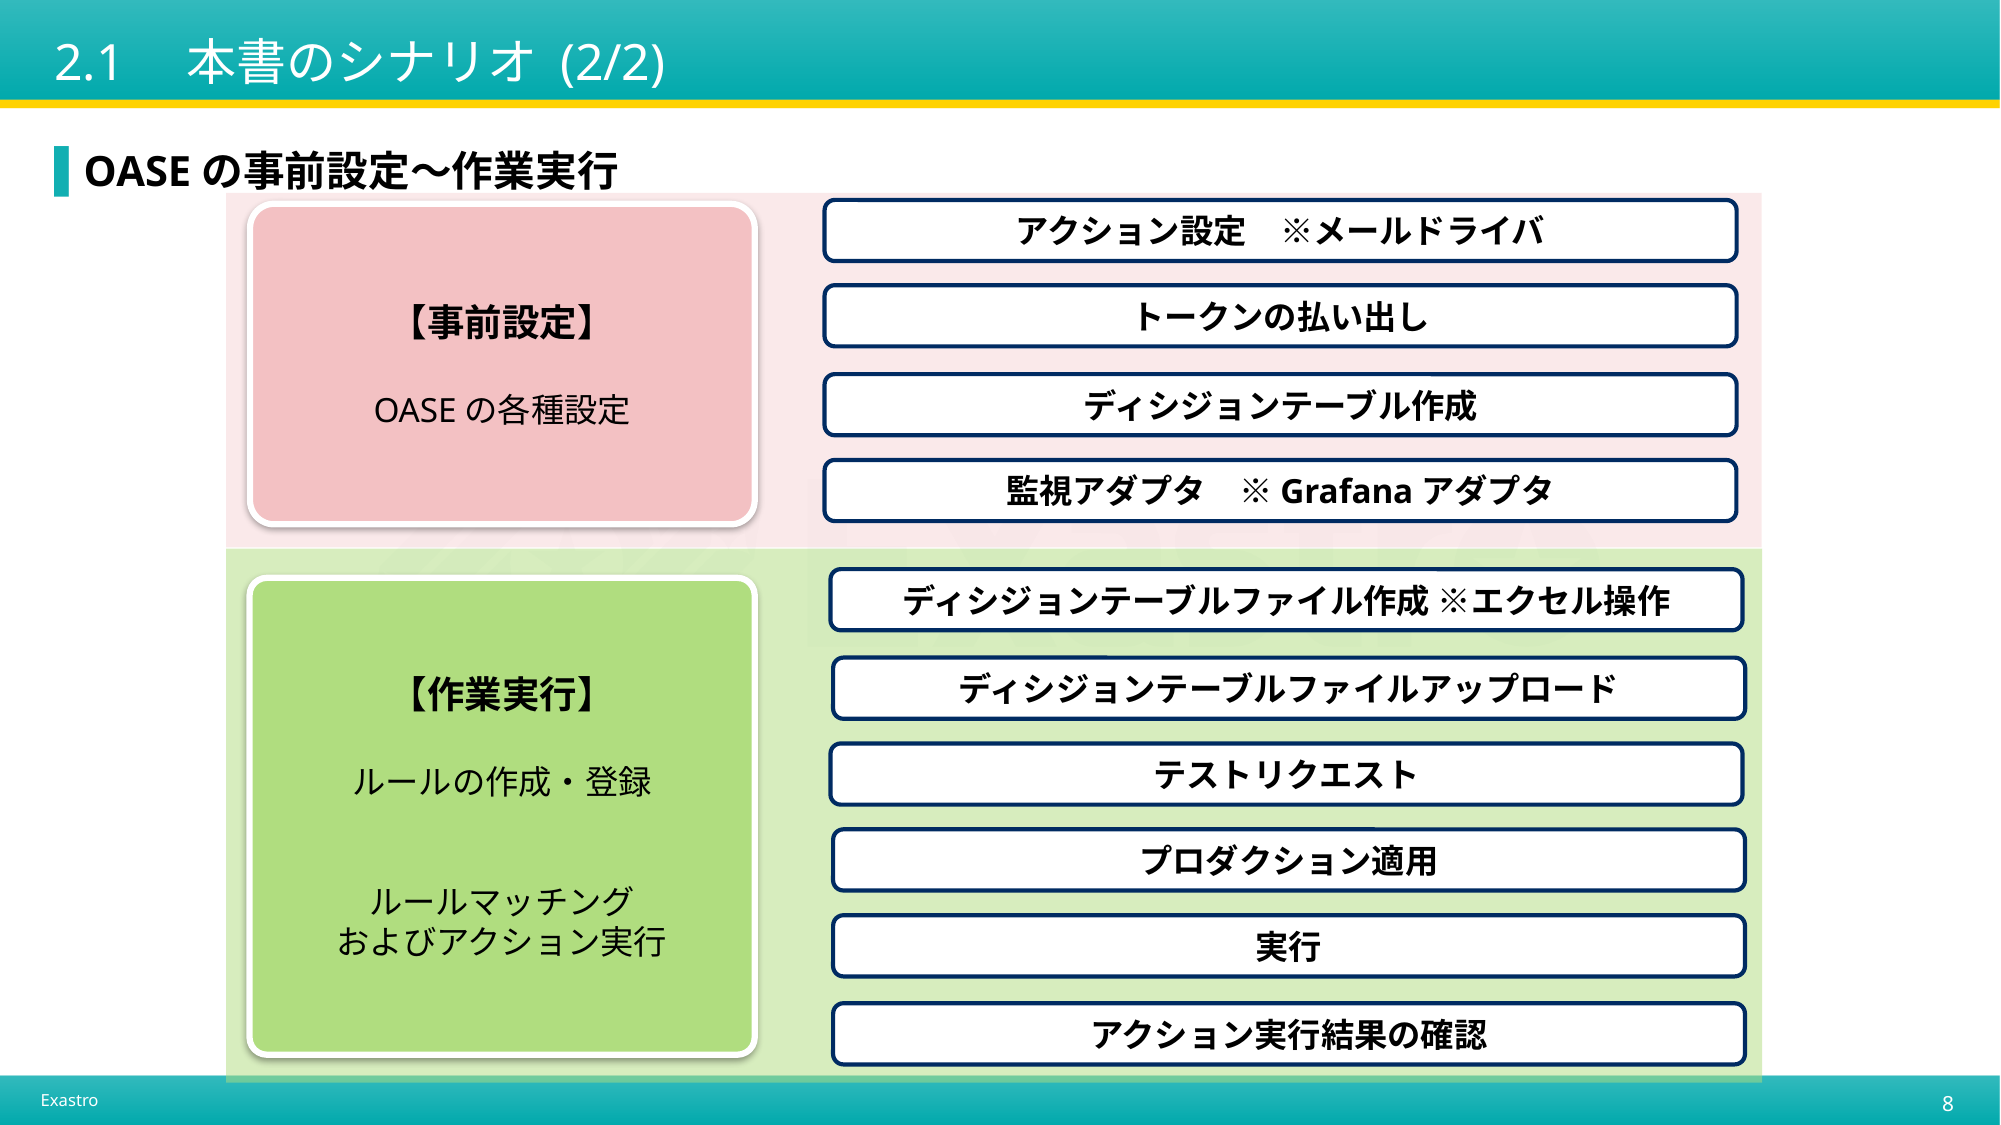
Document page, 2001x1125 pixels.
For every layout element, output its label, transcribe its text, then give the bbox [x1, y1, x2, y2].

list OASEの事前設定～作業実行 [39, 137, 1961, 1059]
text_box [225, 548, 1763, 1083]
picture [0, 0, 2000, 1125]
title 2.1 本書のシナリオ (2/2) [39, 18, 1961, 96]
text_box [225, 192, 1762, 547]
